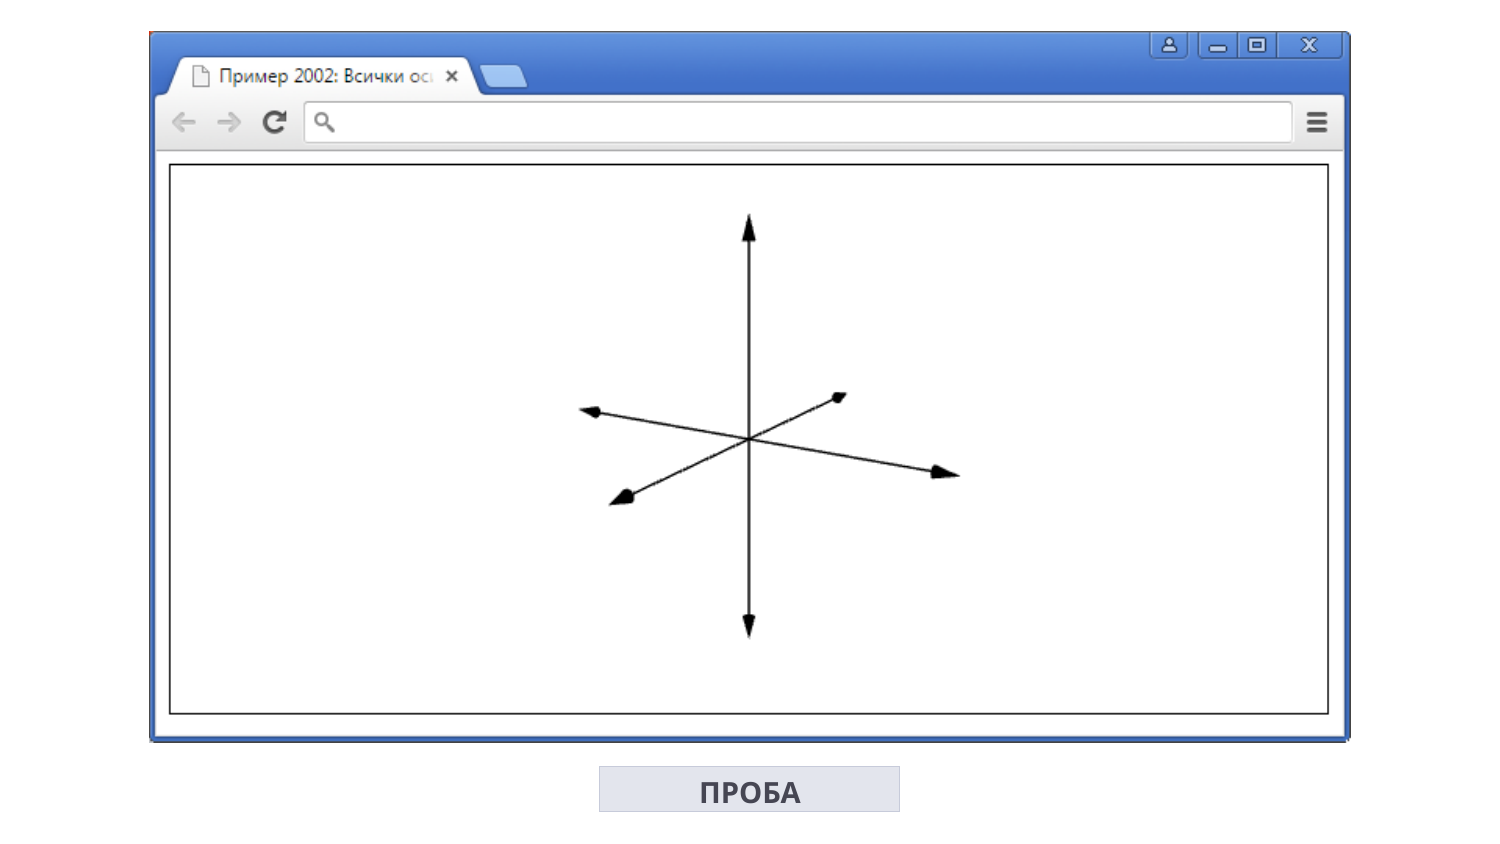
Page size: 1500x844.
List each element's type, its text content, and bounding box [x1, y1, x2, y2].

picture [148, 31, 1351, 744]
text_box ПРОБА [599, 766, 900, 812]
